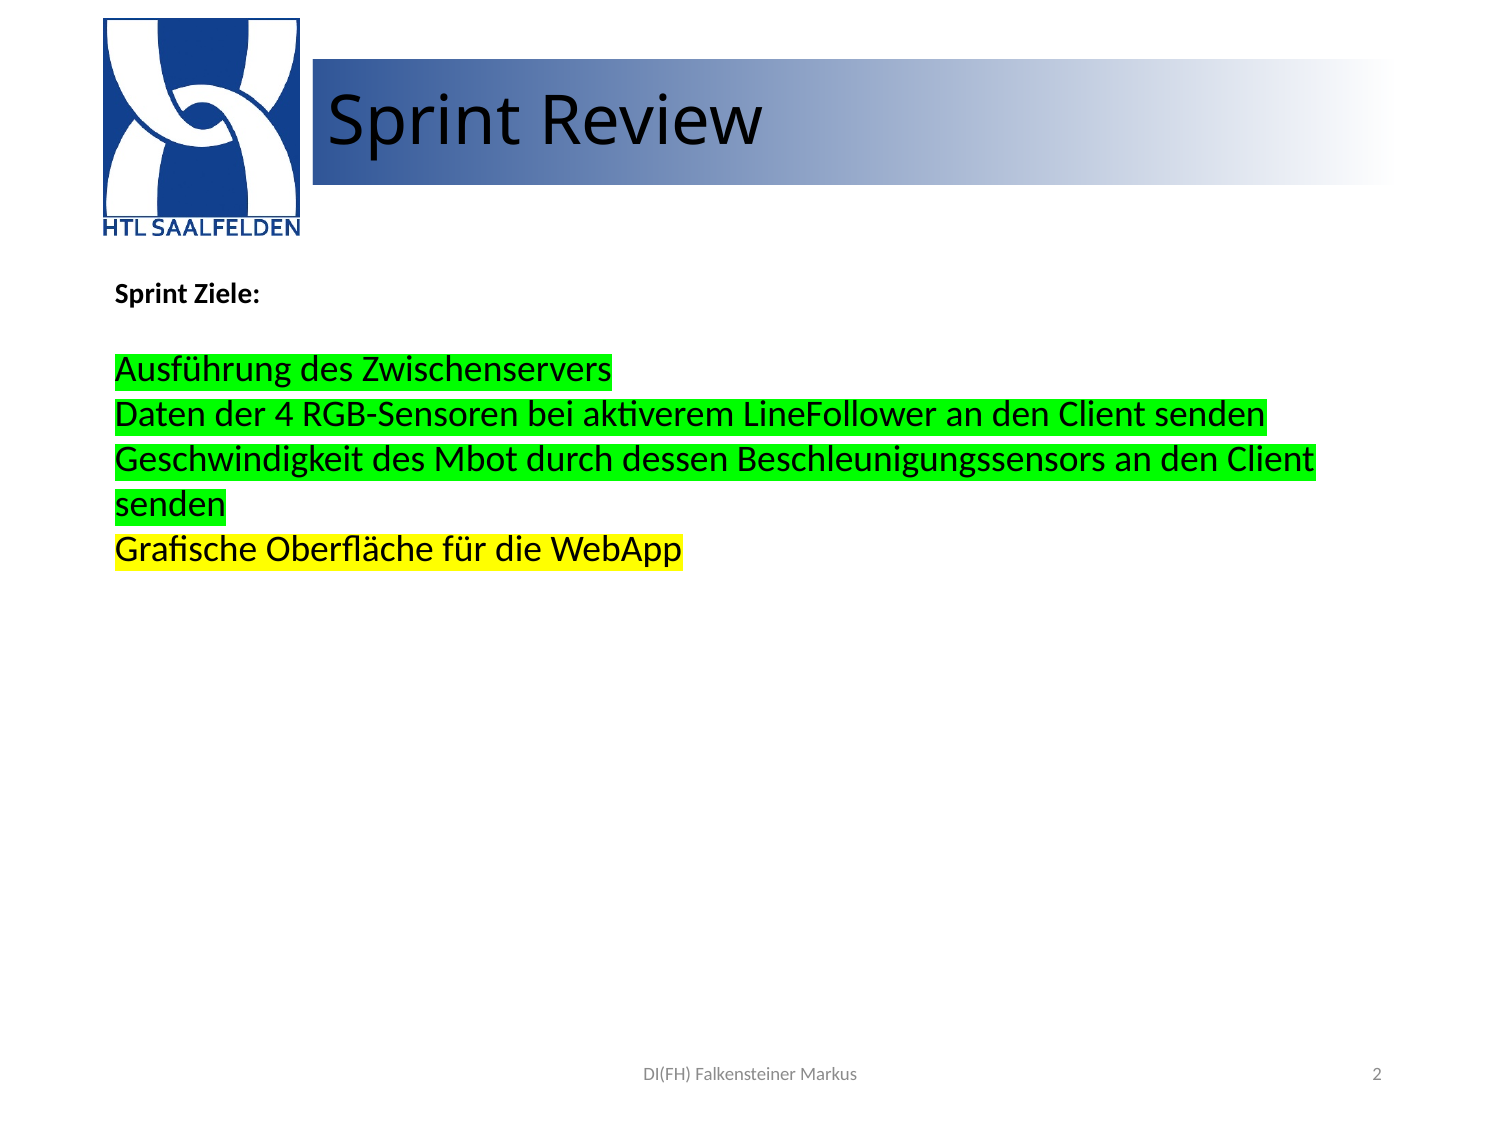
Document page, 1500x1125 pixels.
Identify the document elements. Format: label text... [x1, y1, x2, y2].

text_box Sprint Ziele: Ausführung des Zwischenservers Daten der 4 RGB-Sensoren bei aktiverem LineFollower an den Client senden Geschwindigkeit des Mbot durch dessen Beschleunigungssensors an den Client senden Grafische Oberfläche für die WebApp [100, 267, 1450, 577]
picture [103, 18, 300, 236]
footer DI(FH) Falkensteiner Markus [496, 1042, 1004, 1103]
slide_number 2 [1059, 1042, 1397, 1103]
title Sprint Review [312, 59, 1397, 185]
